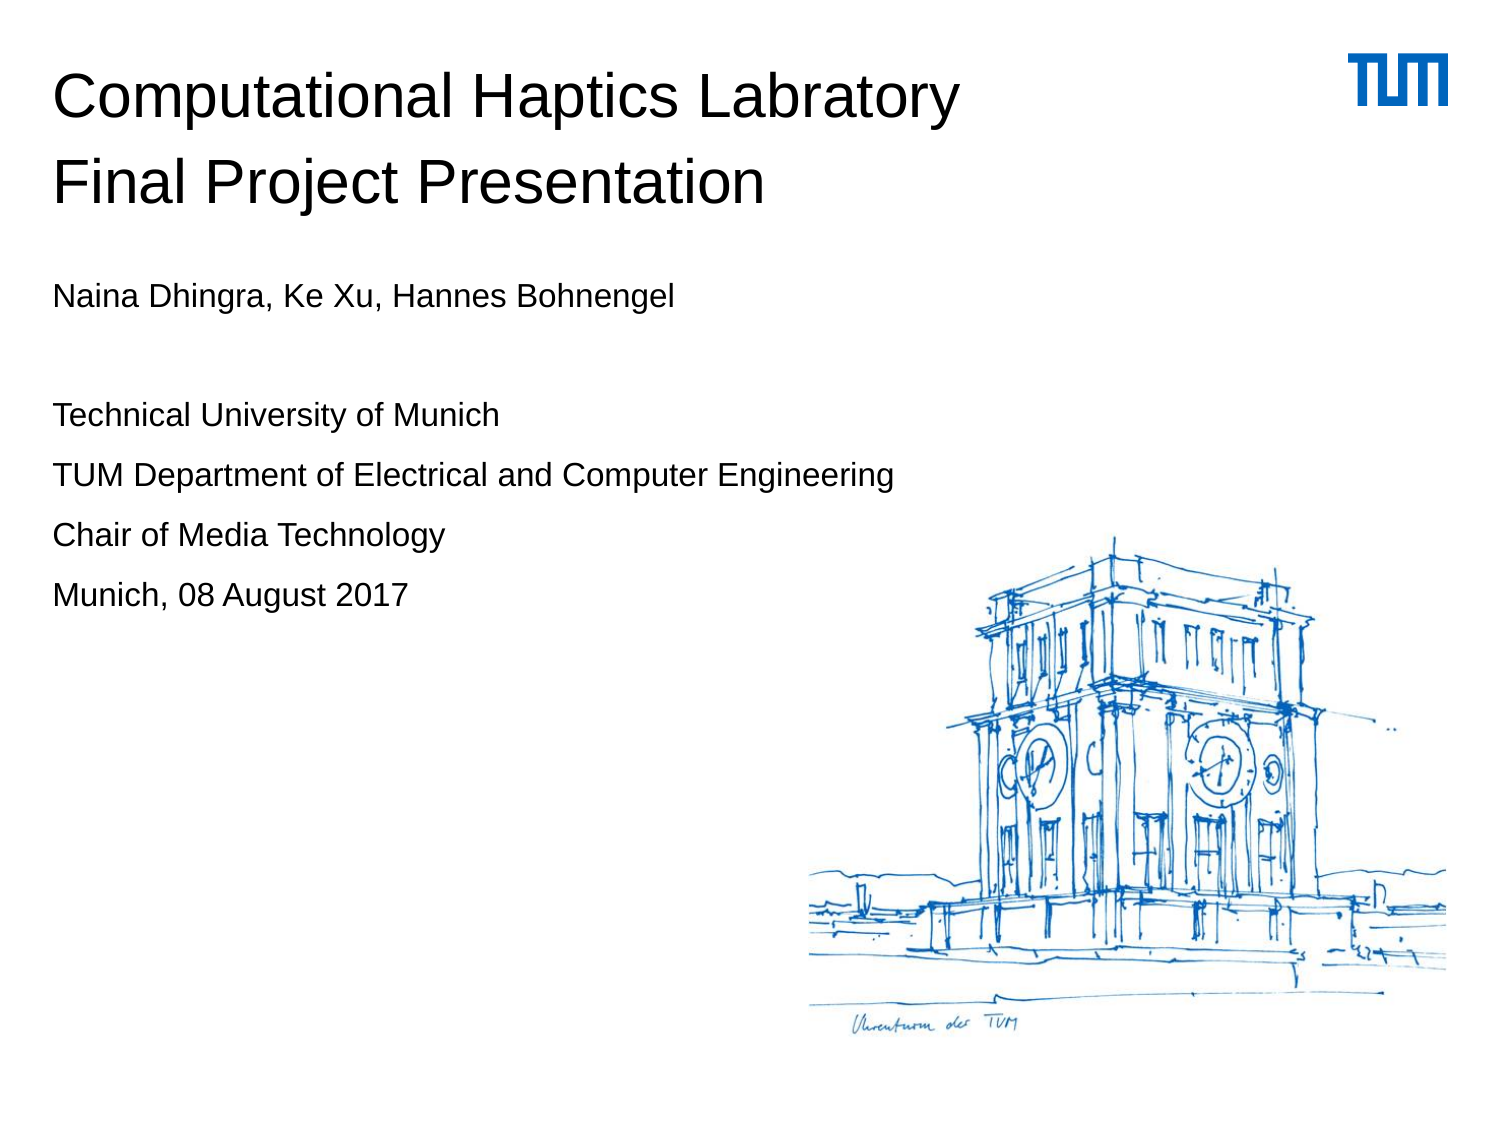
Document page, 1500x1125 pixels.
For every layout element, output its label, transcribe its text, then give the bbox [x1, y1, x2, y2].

picture [807, 500, 1447, 1059]
title Computational Haptics Labratory Final Project Presentation [52, 44, 1449, 252]
list Naina Dhingra, Ke Xu, Hannes Bohnengel Technical University of Munich TUM Department of Electrical and Computer Engineering Chair of Media Technology Munich, 08 August 2017 [52, 252, 1449, 976]
